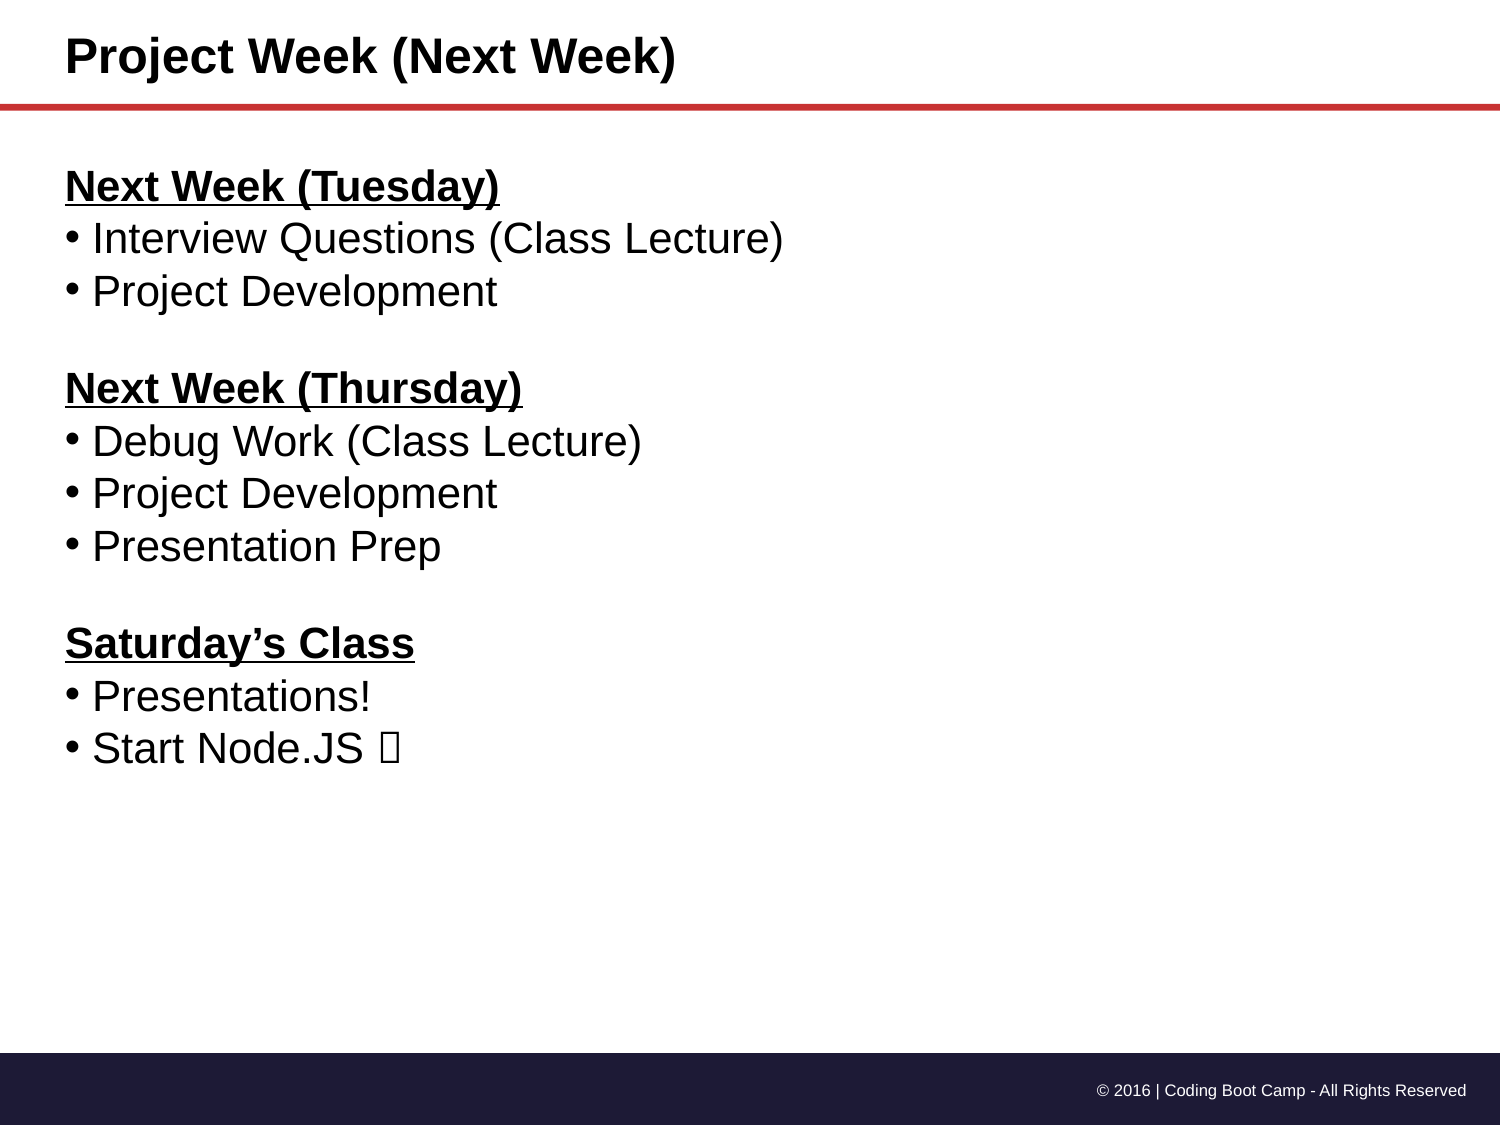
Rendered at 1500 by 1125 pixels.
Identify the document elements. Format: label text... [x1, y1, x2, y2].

text_box Project Week (Next Week) [50, 0, 948, 108]
text_box Next Week (Tuesday) Interview Questions (Class Lecture) Project Development Next Week (Thursday) Debug Work (Class Lecture) Project Development Presentation Prep Saturday’s Class Presentations! Start Node.JS  [50, 149, 1463, 743]
